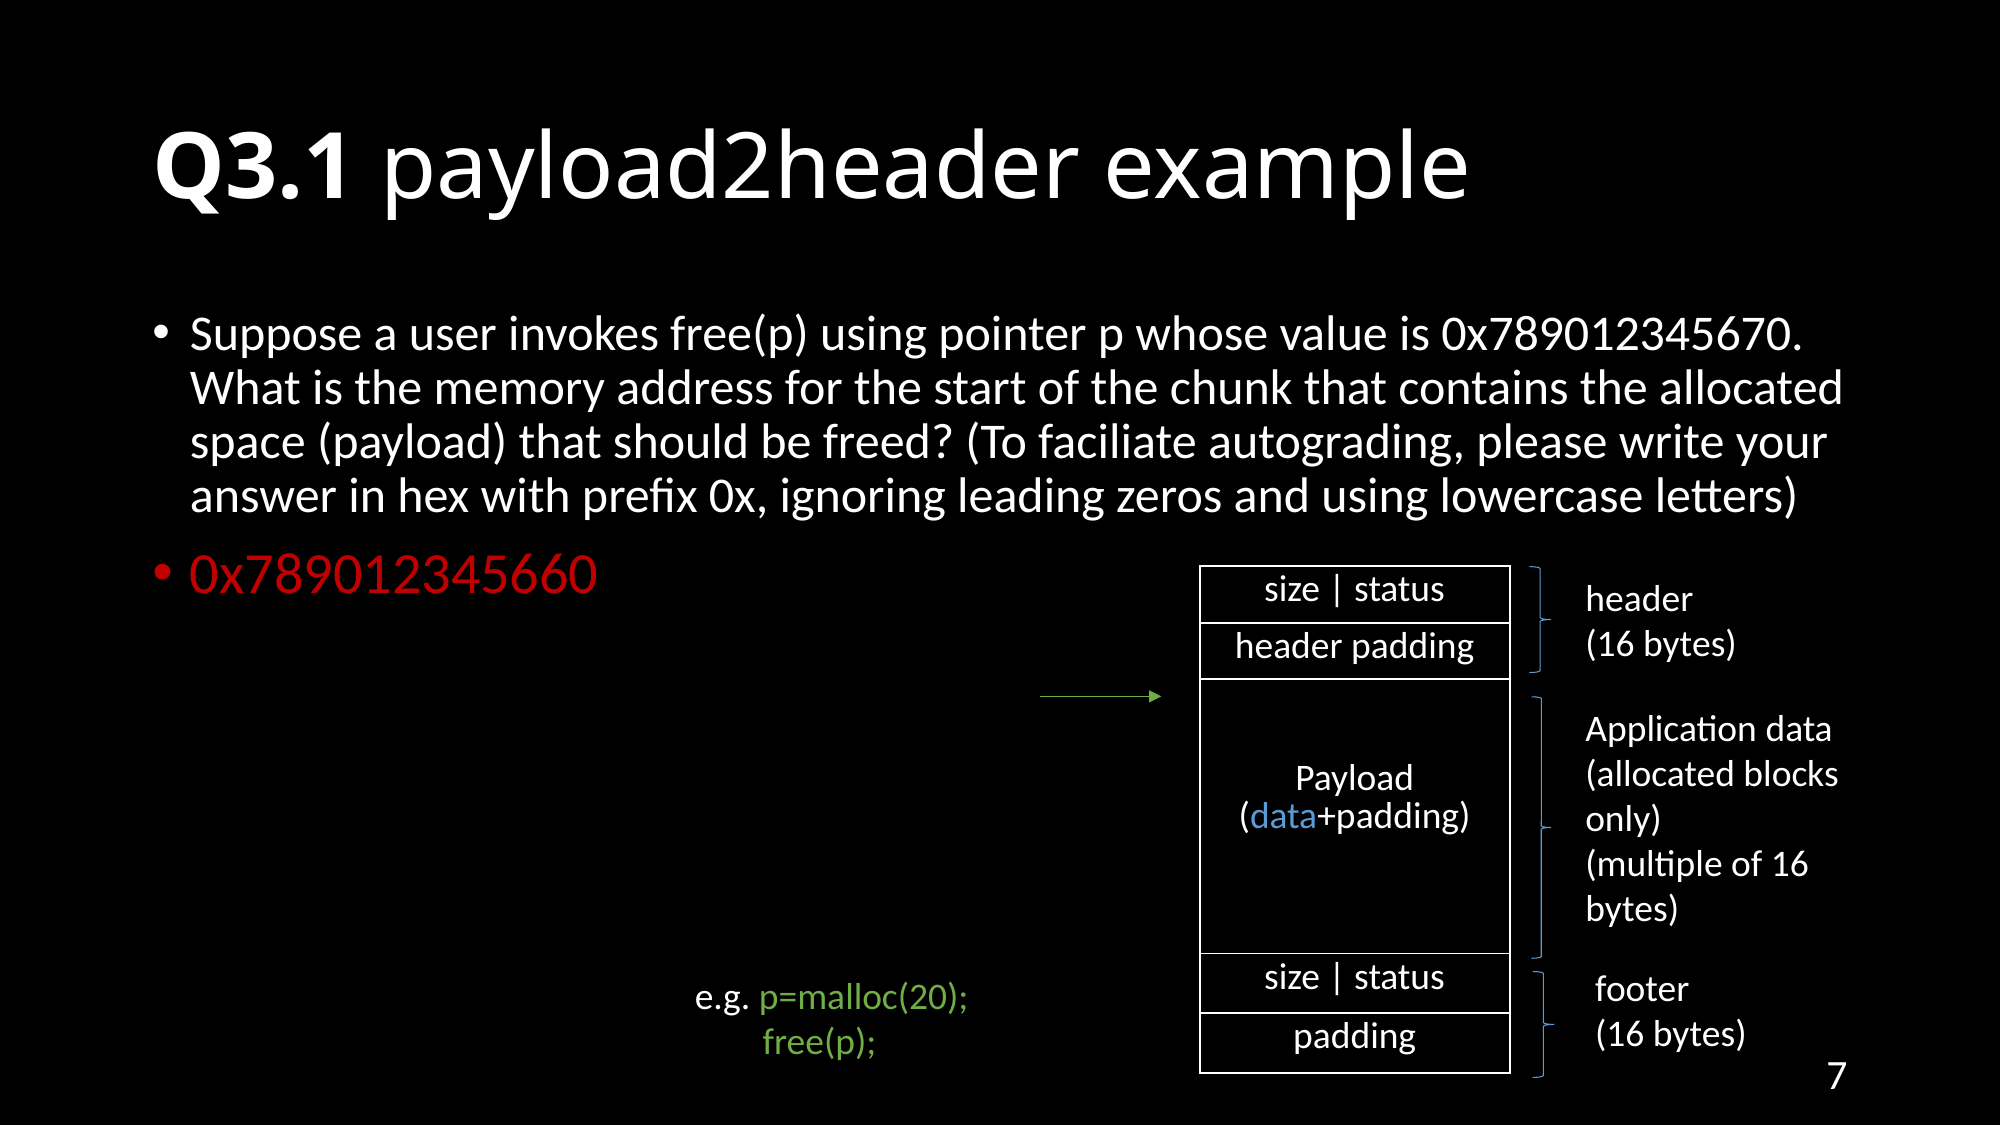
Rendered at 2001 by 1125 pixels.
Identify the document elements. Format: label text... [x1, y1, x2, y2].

title Q3.1 payload2header example [137, 59, 1863, 278]
table_cell header padding [1201, 624, 1509, 678]
table_cell size | status [1201, 954, 1509, 1012]
text_box footer (16 bytes) [1580, 956, 1774, 1042]
text_box [1532, 970, 1555, 1042]
text_box header (16 bytes) [1570, 566, 1764, 672]
table_cell padding [1201, 1014, 1509, 1072]
table_cell Payload (data+padding) [1201, 680, 1509, 953]
text_box e.g. p=malloc(20); free(p); [680, 964, 1067, 1070]
slide_number 7 [1412, 1042, 1863, 1103]
text_box [1531, 696, 1552, 959]
text_box [1529, 566, 1552, 674]
text_box Application data (allocated blocks only) (multiple of 16 bytes) [1570, 696, 1917, 937]
list Suppose a user invokes free(p) using pointer p whose value is 0x789012345670. What is the memory address for the start of the chunk that contains the allocated space (payload) that should be freed? (To faciliate autograding, please write your answer in hex with prefix 0x, ignoring leading zeros and using lowercase letters) 0x789012345660 [137, 299, 1863, 1014]
table_header size | status [1201, 567, 1509, 622]
